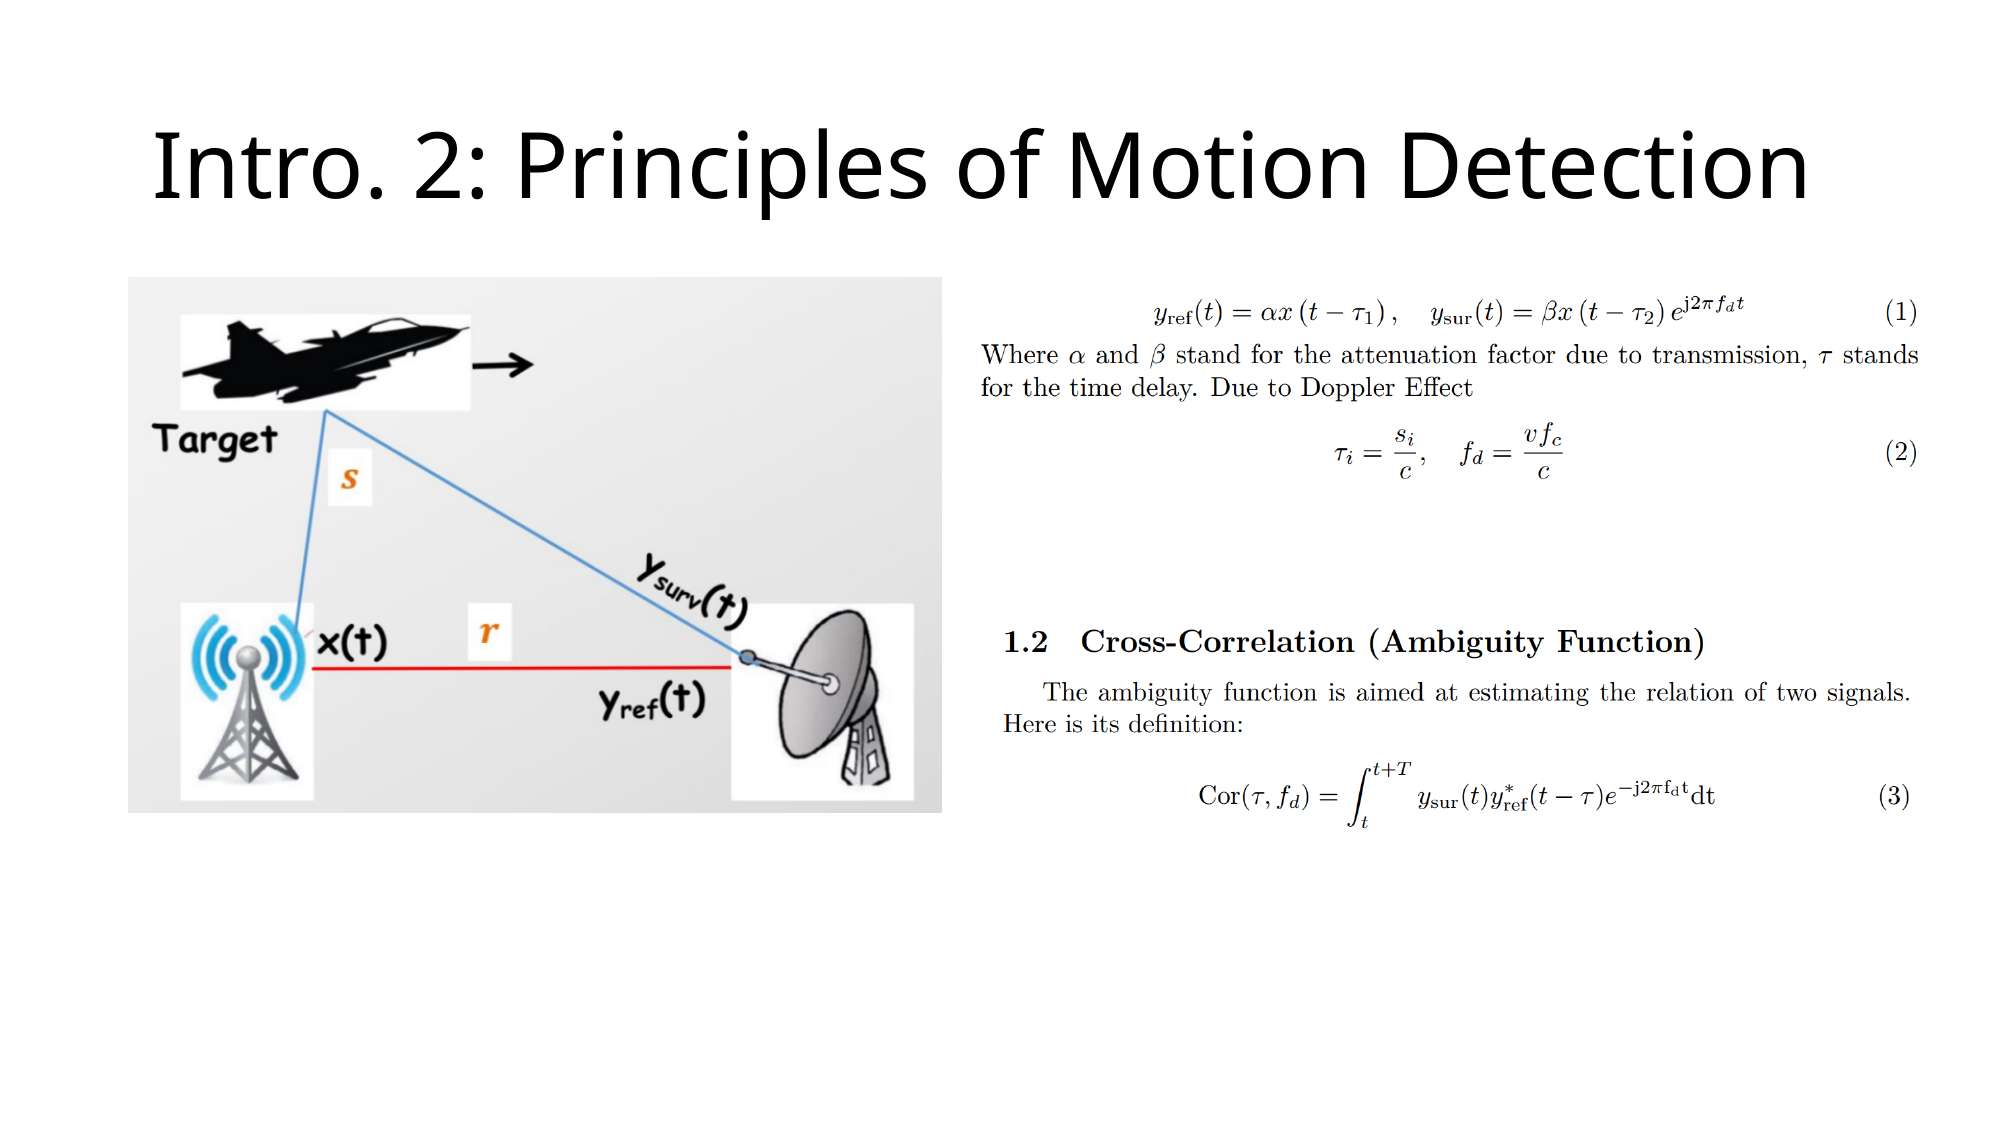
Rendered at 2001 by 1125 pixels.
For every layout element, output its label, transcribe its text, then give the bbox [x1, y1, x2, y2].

picture [977, 617, 1933, 848]
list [127, 277, 942, 813]
picture [977, 293, 1933, 485]
title Intro. 2: Principles of Motion Detection [137, 59, 1863, 278]
